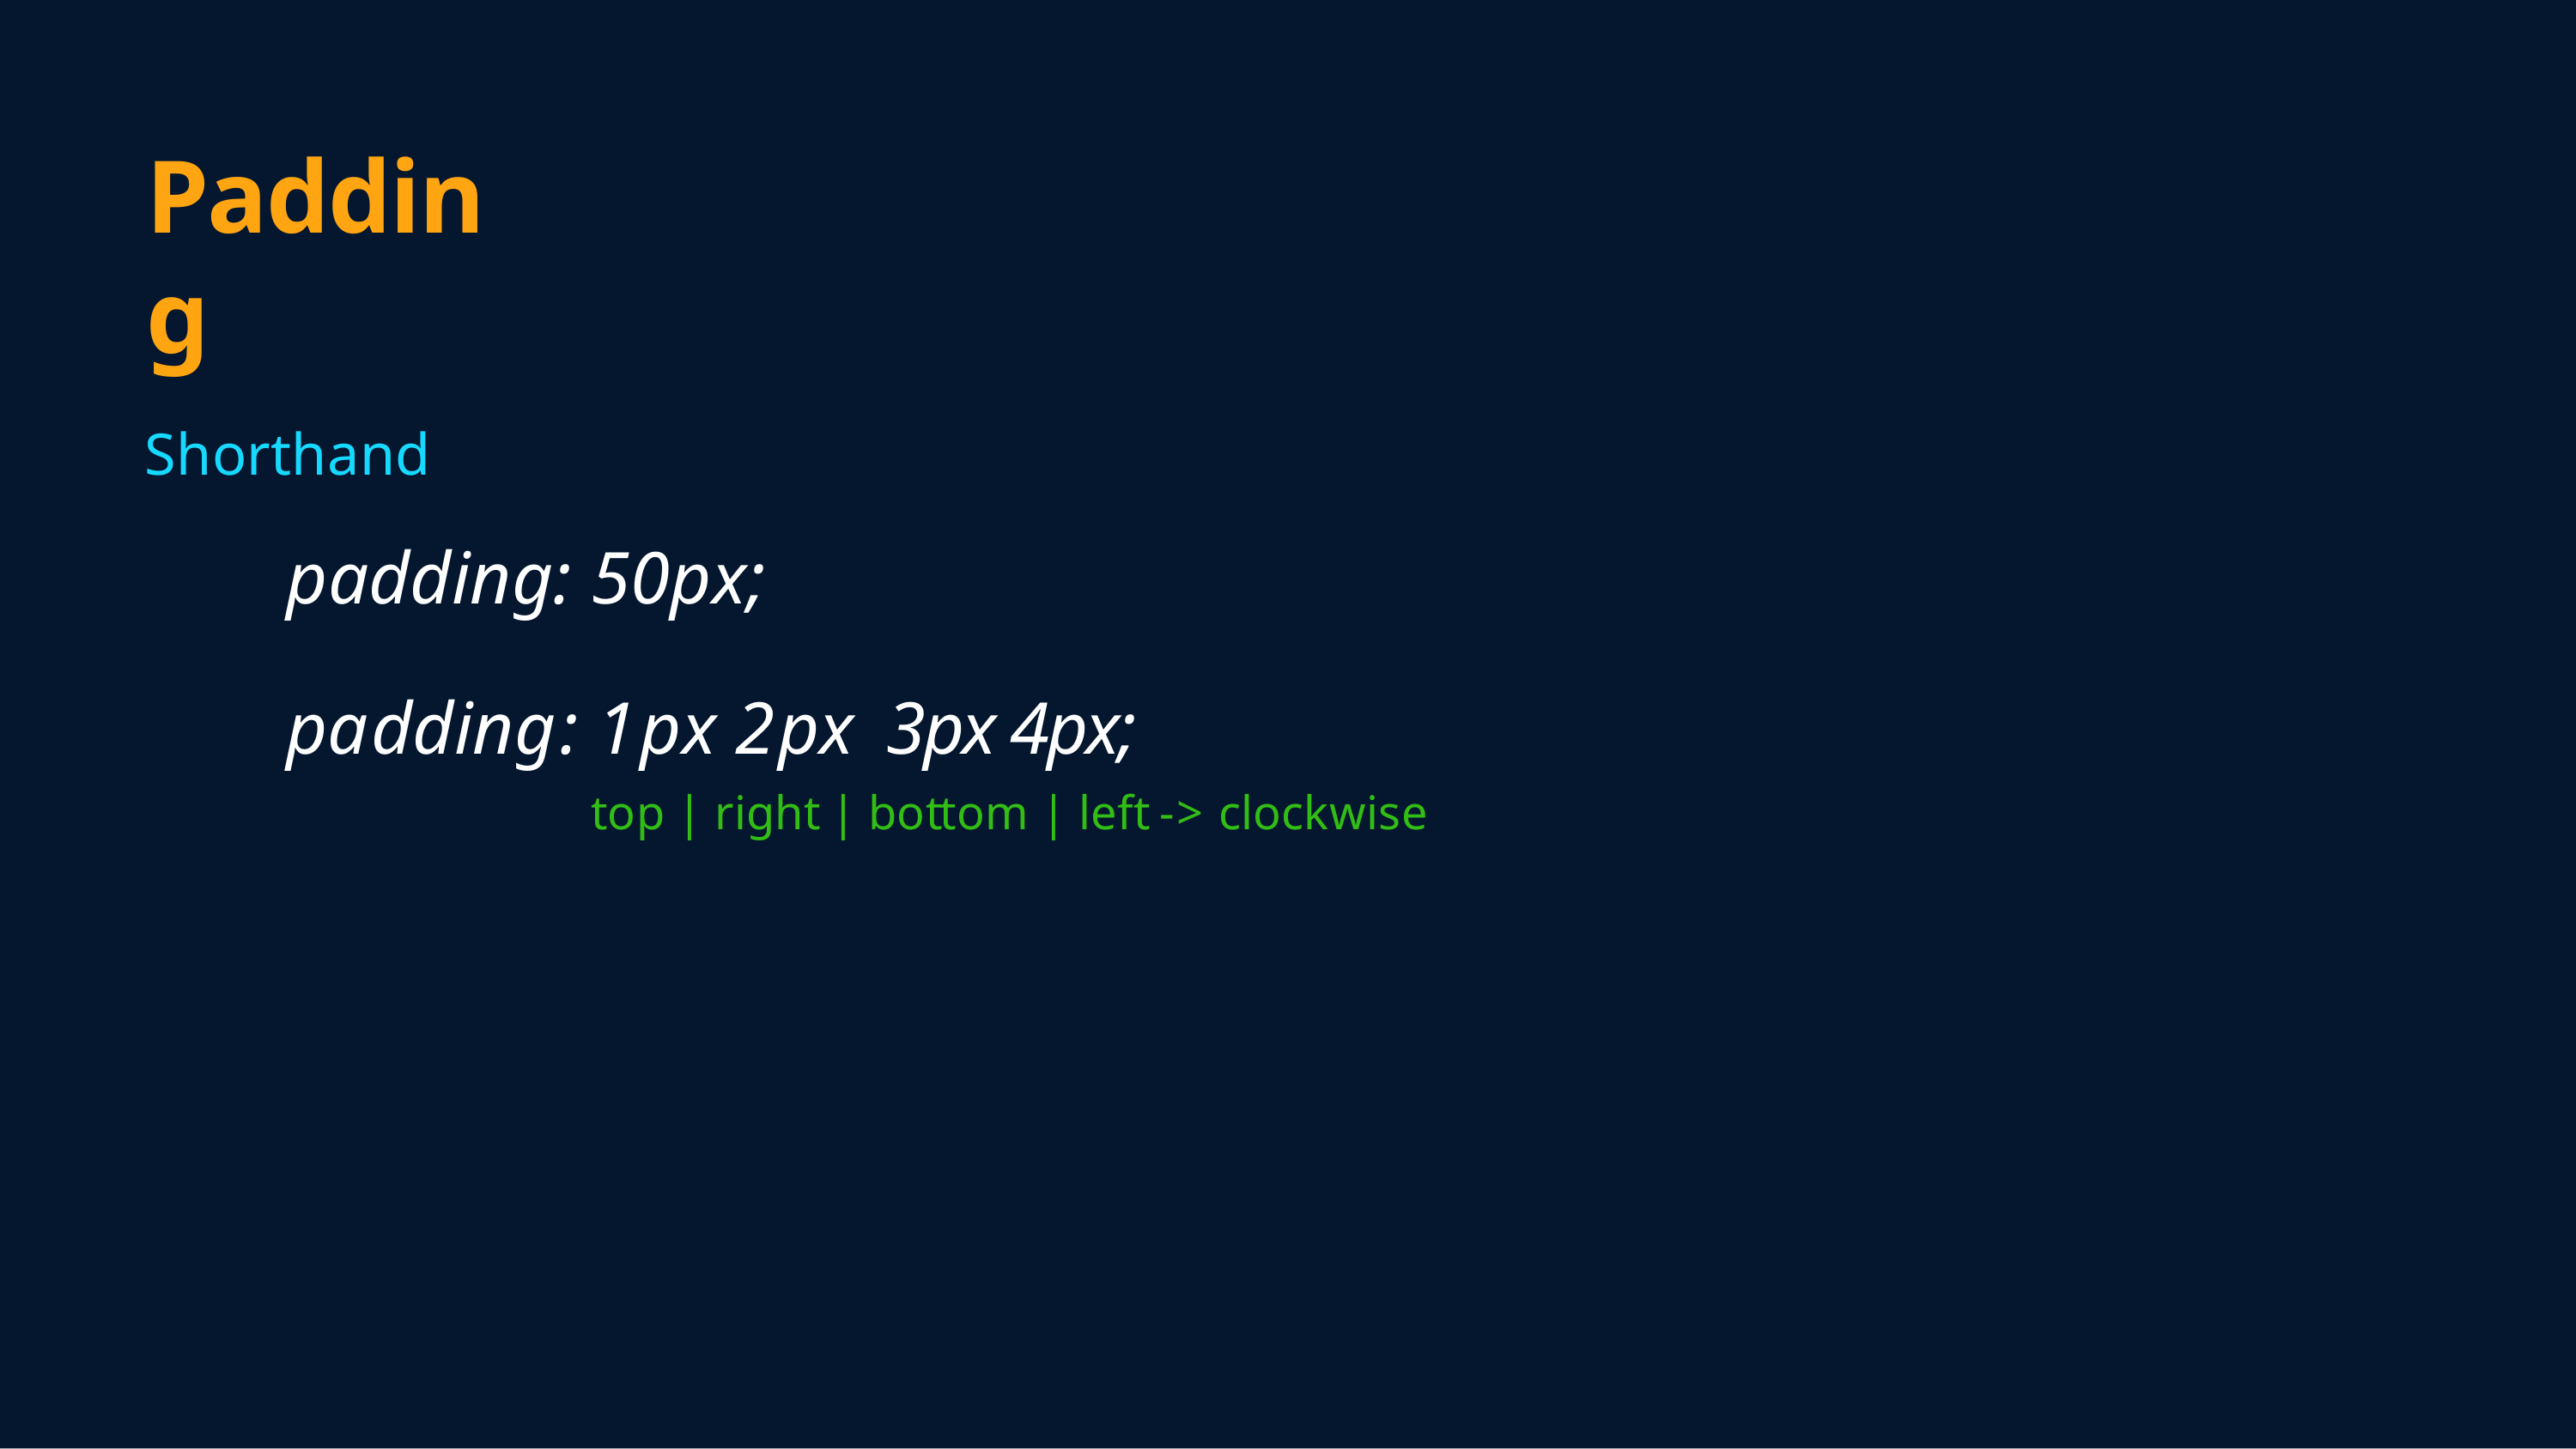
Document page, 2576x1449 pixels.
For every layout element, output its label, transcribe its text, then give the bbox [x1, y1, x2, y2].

title Padding Shorthand [143, 130, 507, 487]
text_box padding: 50px; padding: 1px 2px 3px 4px; top | right | bottom | left -> clockwise [284, 530, 1760, 927]
